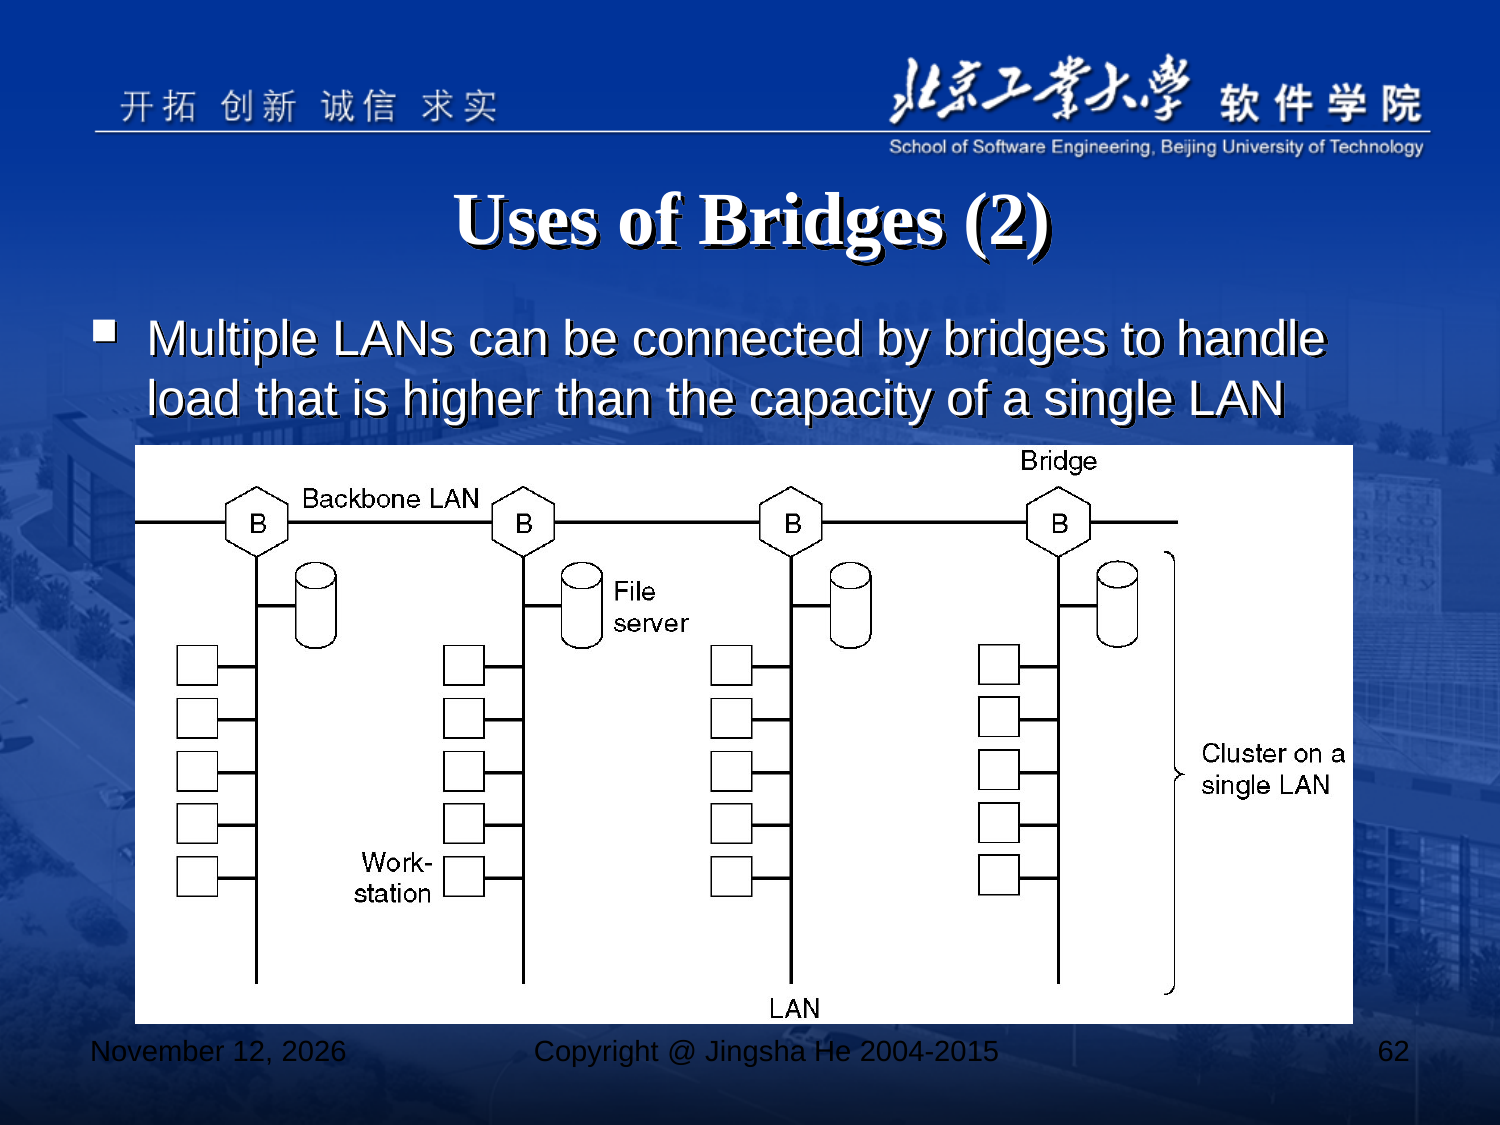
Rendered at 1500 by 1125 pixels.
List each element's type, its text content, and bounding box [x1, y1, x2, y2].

picture [0, 0, 1500, 1125]
title Uses of Bridges (2) [76, 160, 1427, 268]
footer Copyright @ Jingsha He 2004-2015 [512, 1032, 1022, 1103]
list Multiple LANs can be connected by bridges to handle load that is higher than the capacity of a single LAN [75, 297, 1425, 446]
slide_number 62 [1074, 1024, 1425, 1103]
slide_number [75, 1024, 425, 1103]
